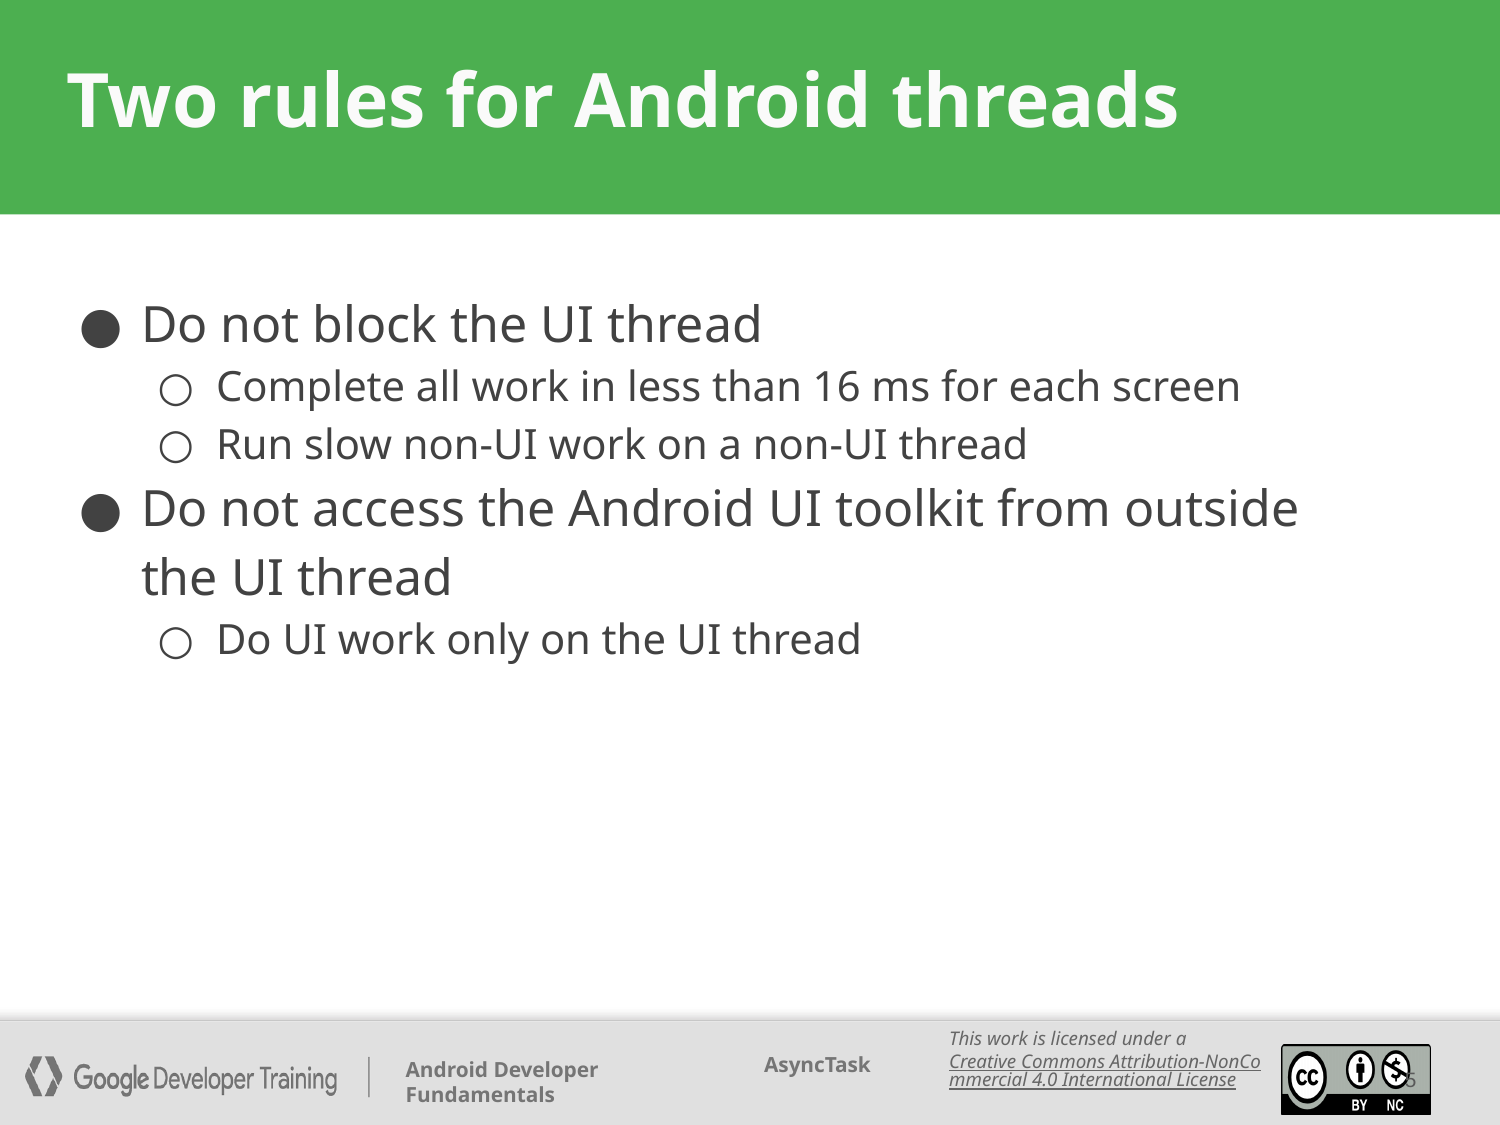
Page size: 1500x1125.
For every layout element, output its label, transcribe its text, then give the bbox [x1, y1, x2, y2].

picture [0, 215, 1500, 1125]
slide_number ‹#› [1389, 1036, 1480, 1123]
list Do not block the UI thread Complete all work in less than 16 ms for each screen Run slow non-UI work on a non-UI thread Do not access the Android UI toolkit from outside the UI thread Do UI work only on the UI thread [51, 268, 1413, 952]
title Two rules for Android threads [51, 37, 1449, 163]
